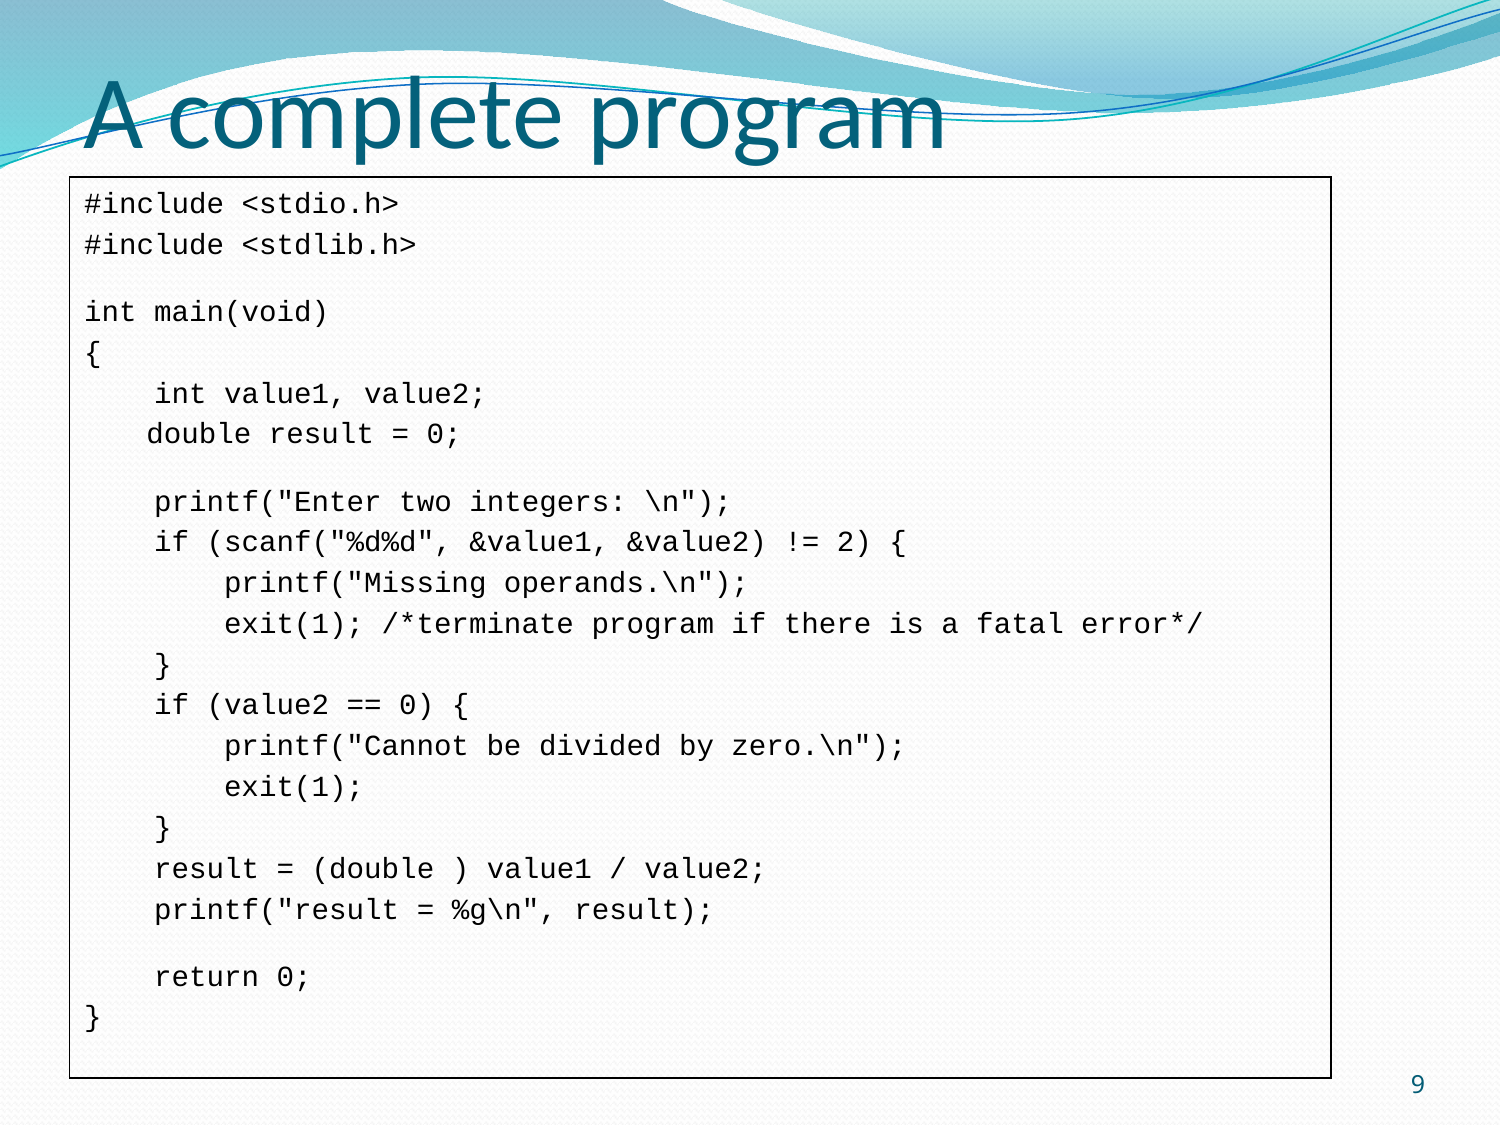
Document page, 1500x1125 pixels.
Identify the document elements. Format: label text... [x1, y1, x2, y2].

text_box #include <stdio.h> #include <stdlib.h> int main(void) { int value1, value2; double result = 0; printf("Enter two integers: \n"); if (scanf("%d%d", &value1, &value2) != 2) { printf("Missing operands.\n"); exit(1); /*terminate program if there is a fatal error*/ } if (value2 == 0) { printf("Cannot be divided by zero.\n"); exit(1); } result = (double ) value1 / value2; printf("result = %g\n", result); return 0; } [69, 177, 1332, 1079]
text_box A complete program [69, 37, 1345, 152]
slide_number 9 [1299, 1042, 1425, 1103]
